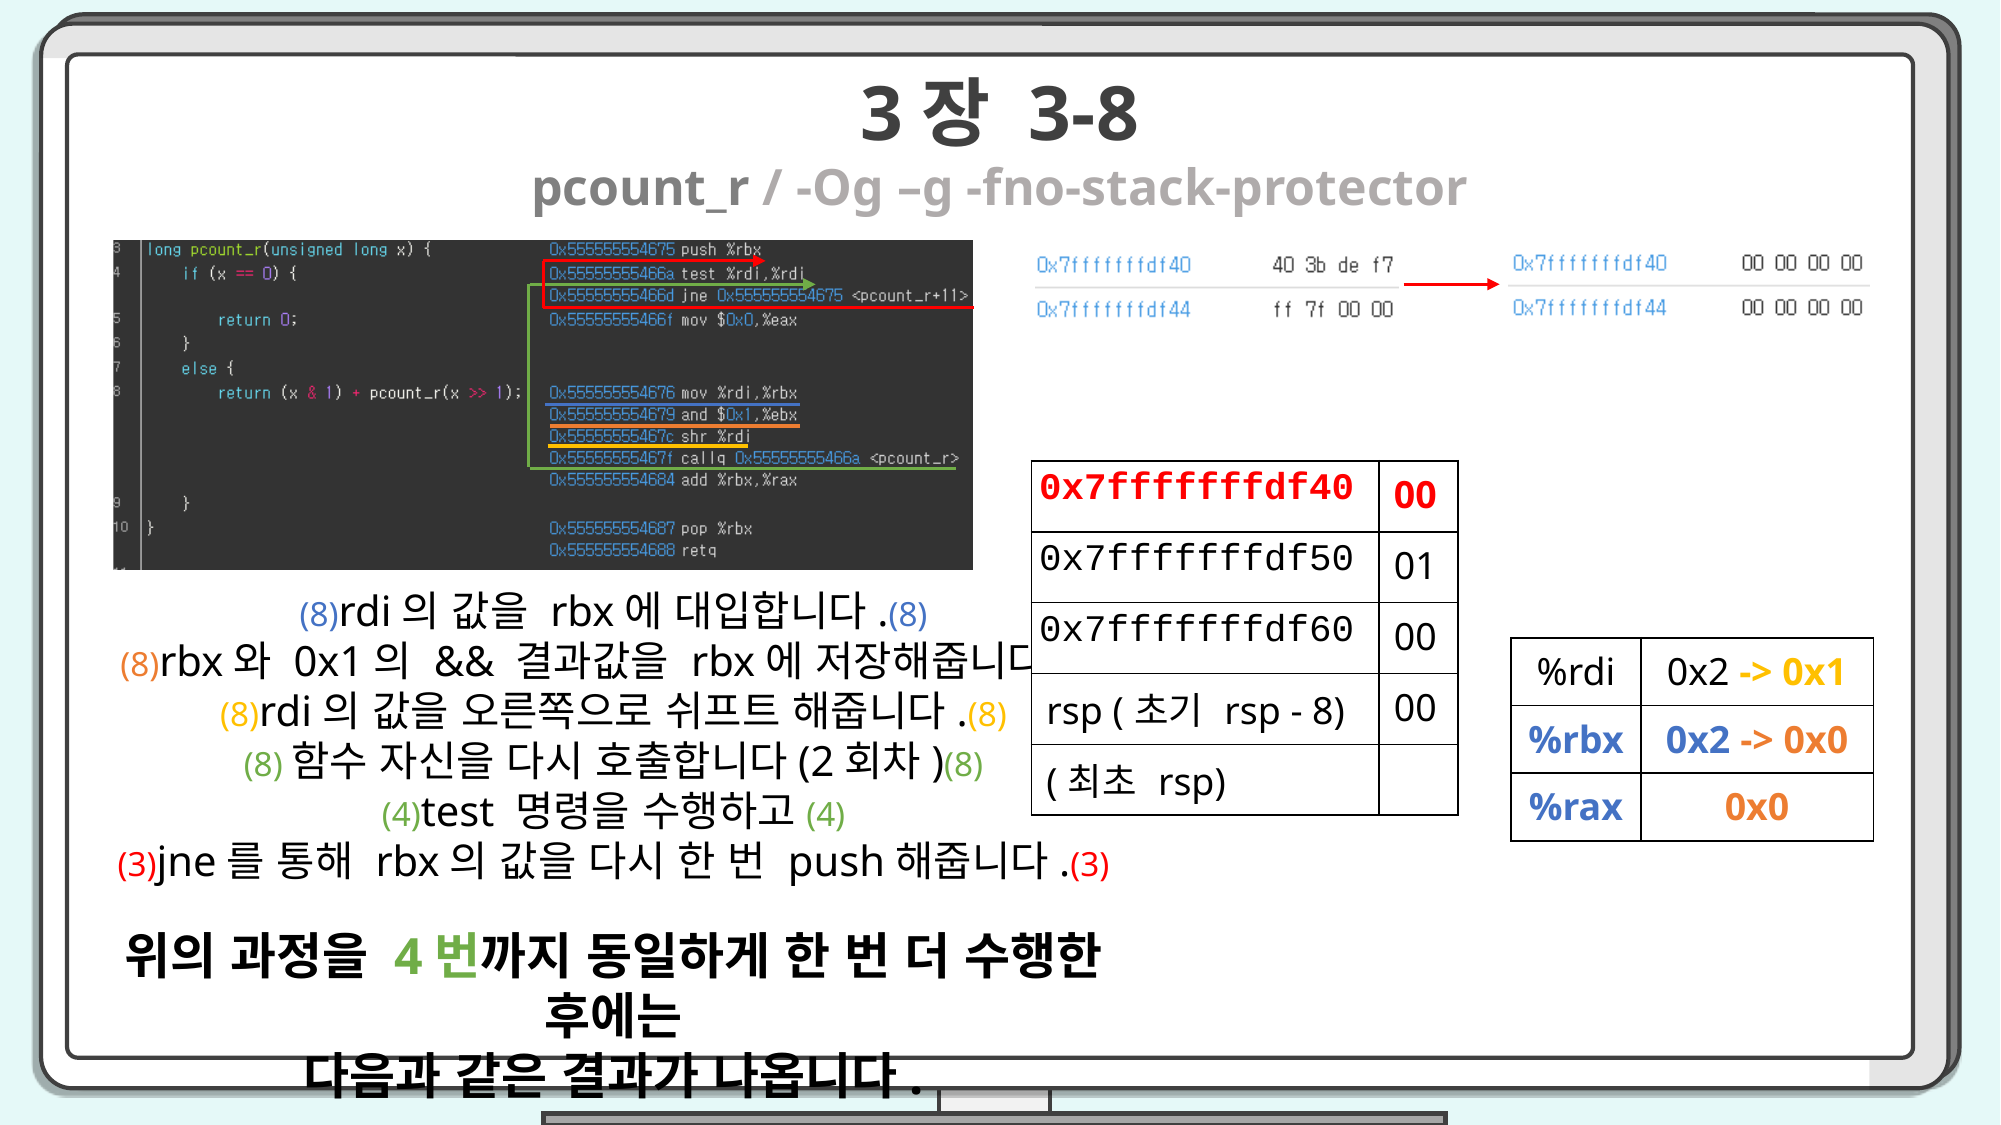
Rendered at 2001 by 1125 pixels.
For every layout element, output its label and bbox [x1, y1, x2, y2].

picture [1508, 247, 1870, 325]
picture [1035, 252, 1399, 330]
text_box [40, 14, 1960, 1125]
picture [113, 240, 974, 570]
